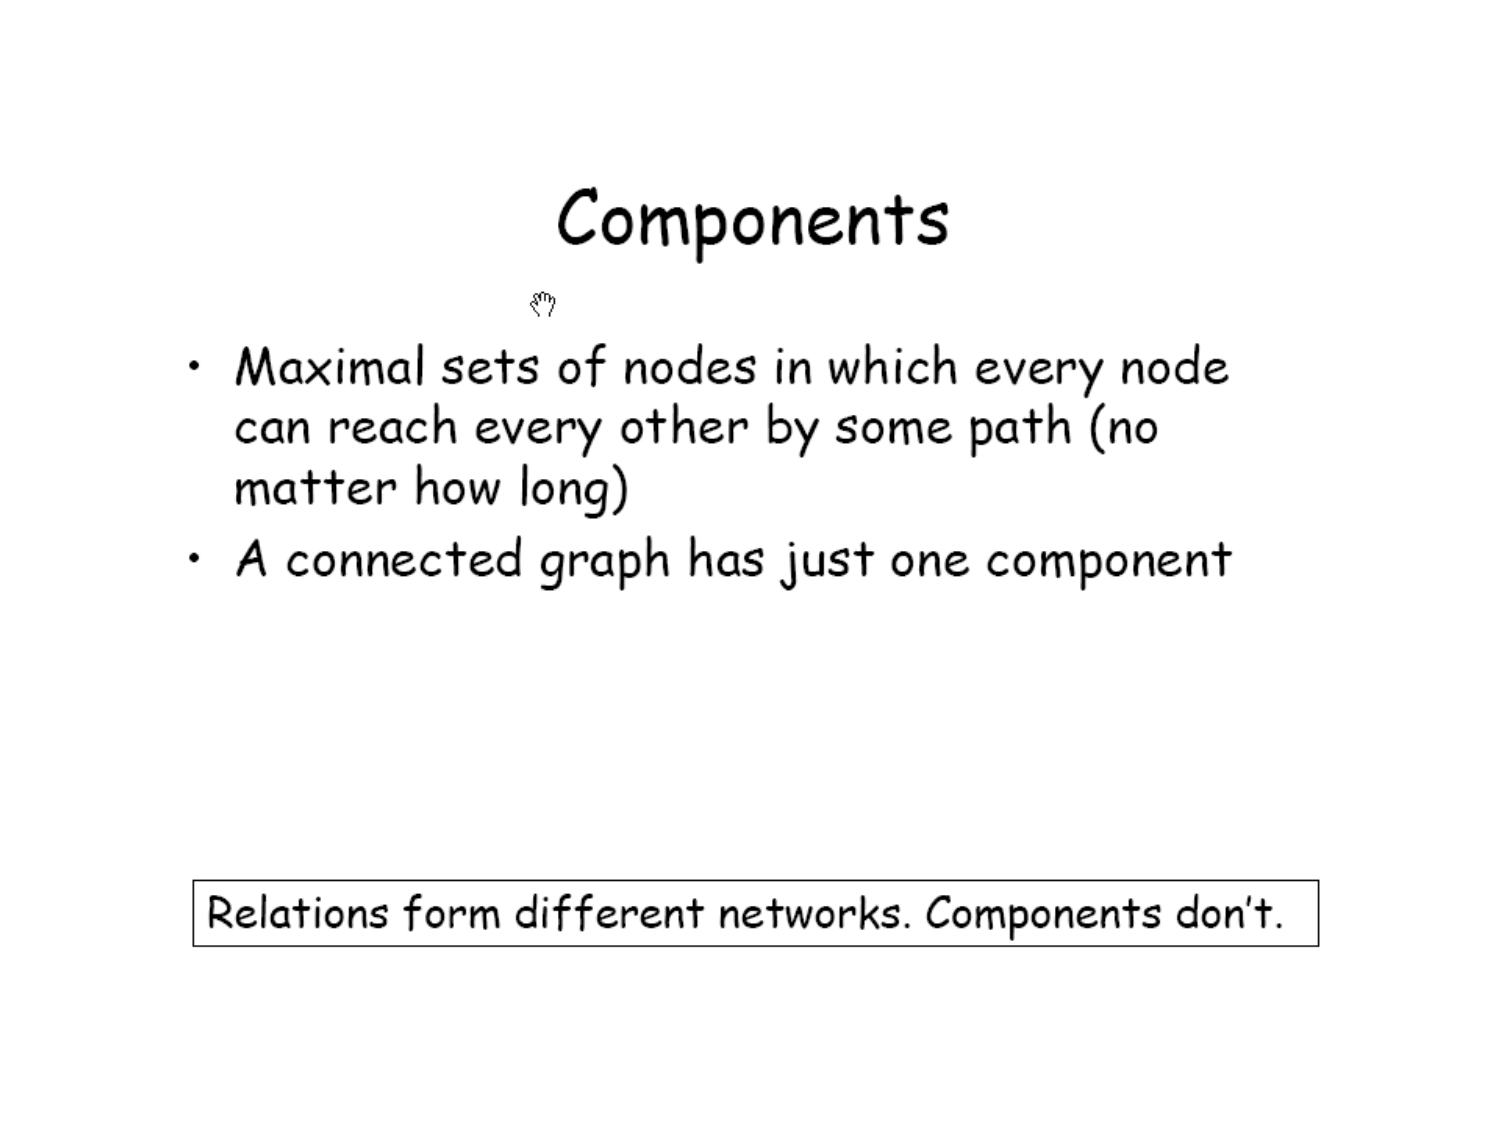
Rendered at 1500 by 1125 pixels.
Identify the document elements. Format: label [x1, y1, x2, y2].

picture [159, 145, 1340, 980]
